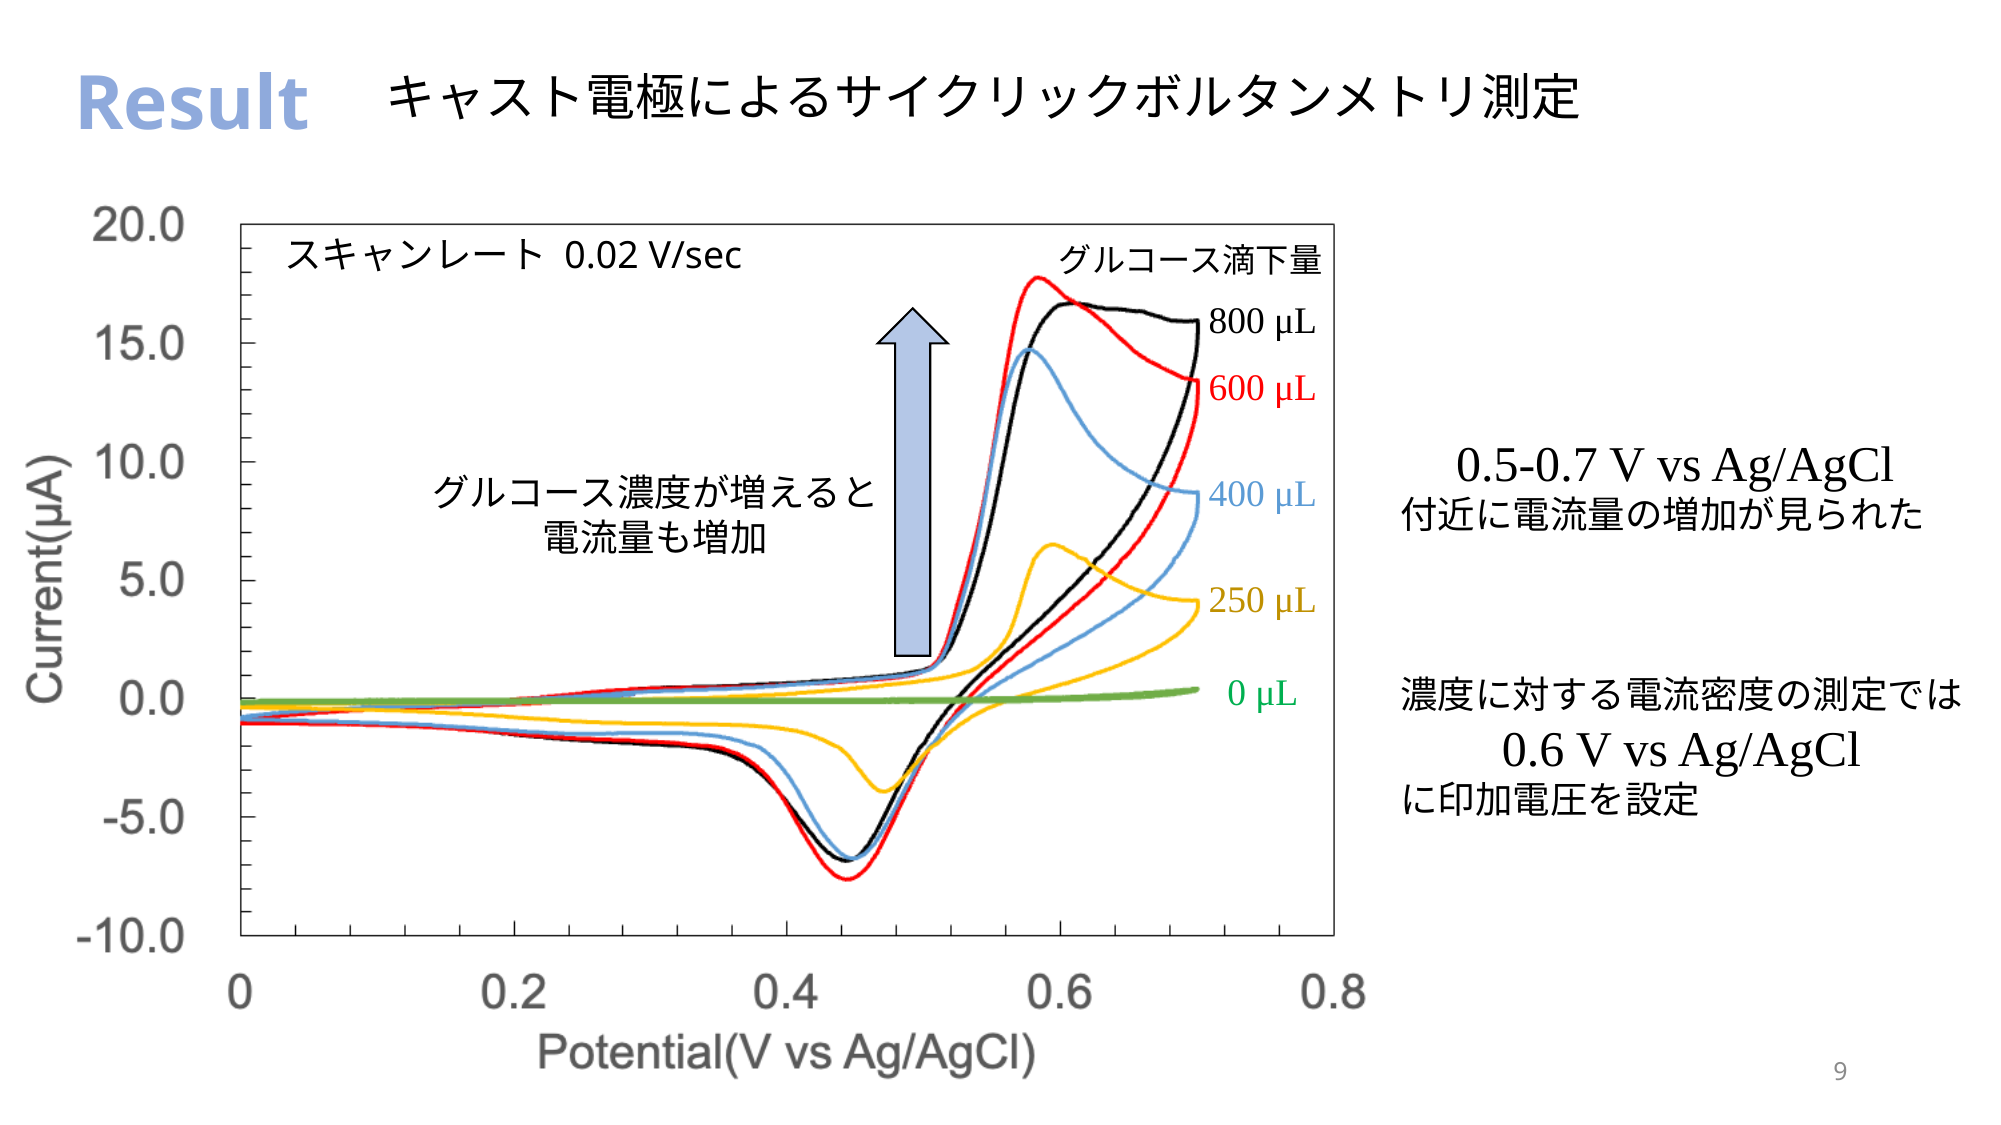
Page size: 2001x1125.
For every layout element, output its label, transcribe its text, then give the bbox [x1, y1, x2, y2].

text_box キャスト電極によるサイクリックボルタンメトリ測定 [370, 58, 1597, 134]
text_box 0.5-0.7 V vs Ag/AgCl 付近に電流量の増加が見られた 濃度に対する電流密度の測定では 0.6 V vs Ag/AgCl に印加電圧を設定 [1385, 423, 1978, 829]
slide_number 9 [1412, 1042, 1863, 1103]
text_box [0, 133, 1383, 1094]
title Result [59, 52, 660, 133]
